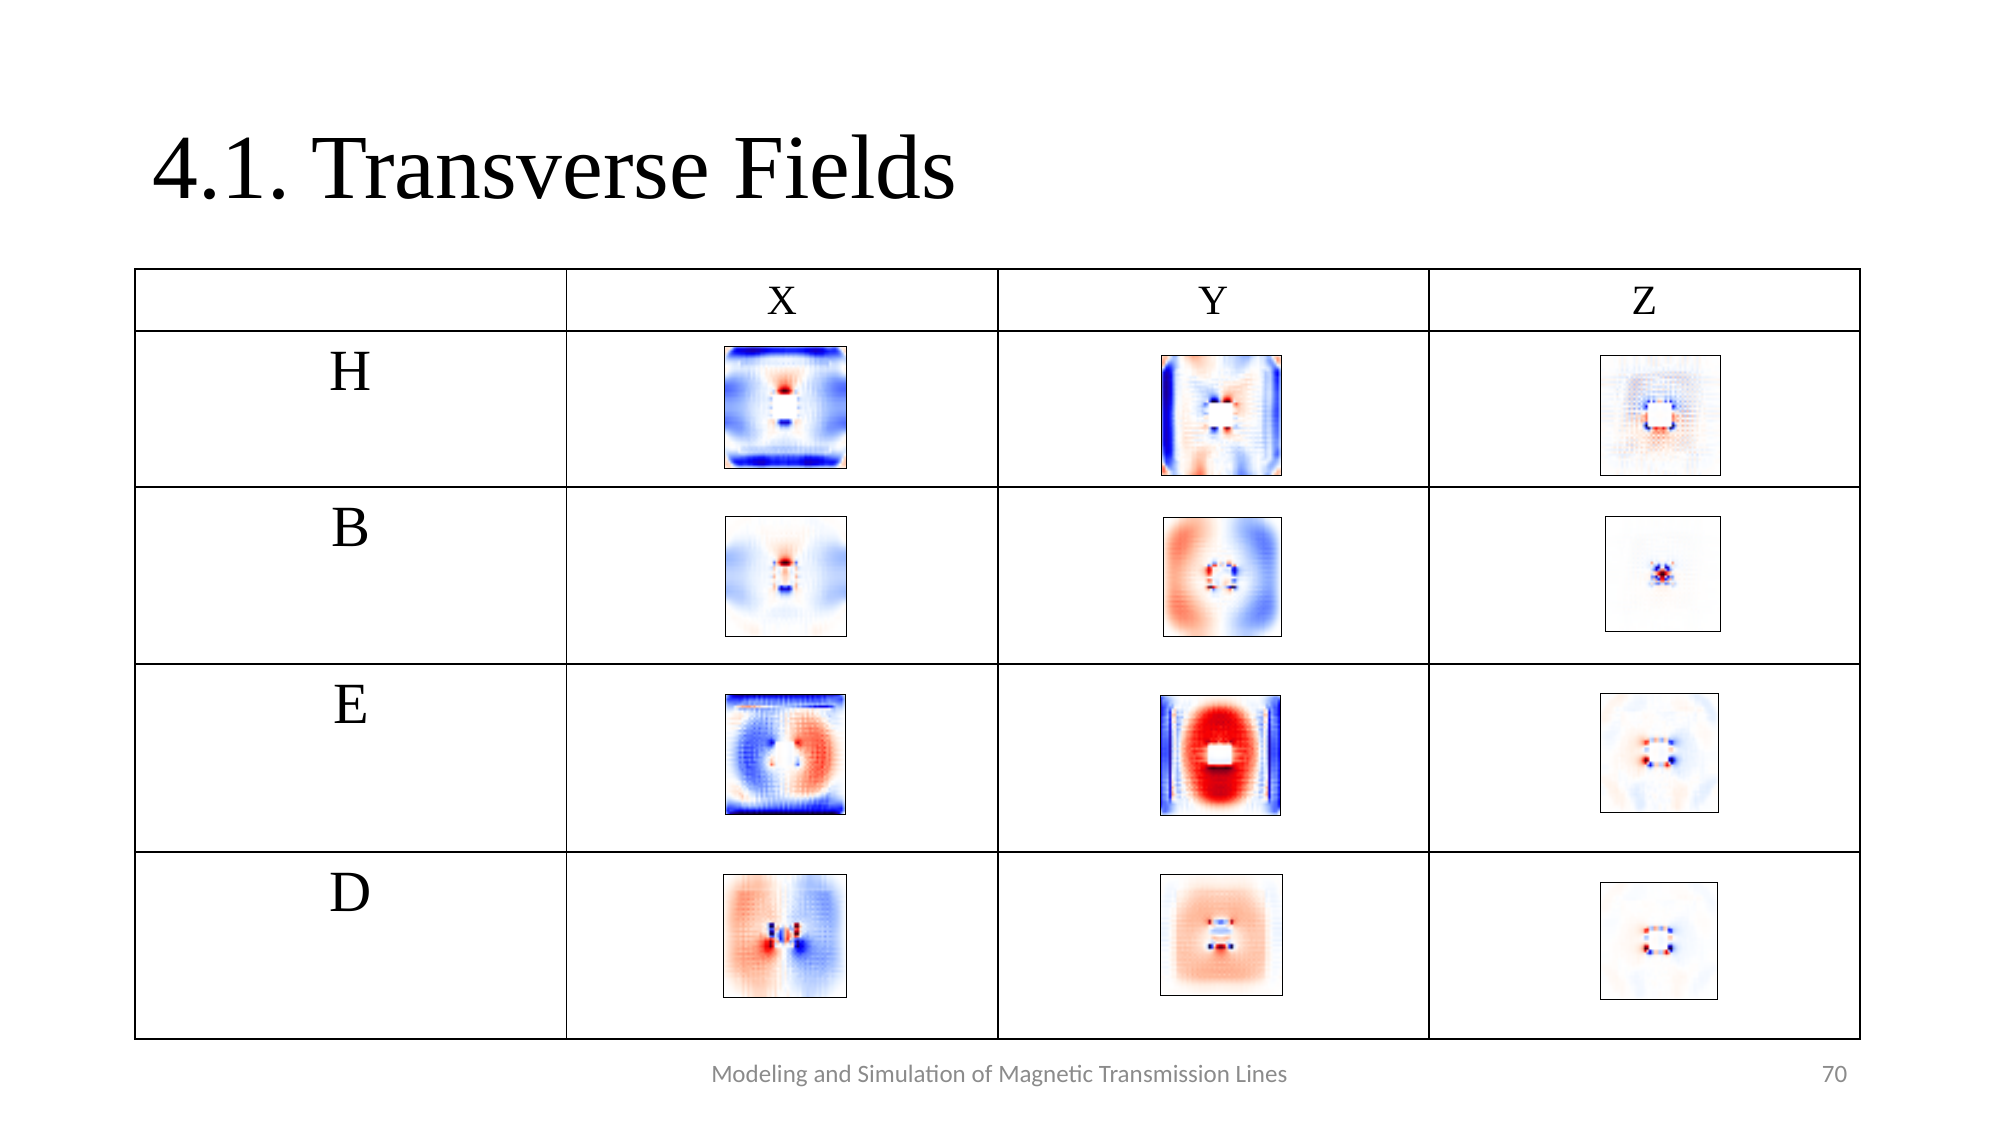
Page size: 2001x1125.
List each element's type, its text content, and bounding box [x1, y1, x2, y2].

picture [1162, 517, 1282, 637]
picture [725, 694, 846, 815]
table_cell [1430, 665, 1859, 851]
table_cell H [136, 332, 566, 486]
table_header X [567, 270, 997, 330]
table_cell [567, 665, 997, 851]
picture [724, 346, 847, 469]
table_cell [1430, 488, 1859, 663]
table_cell [999, 853, 1428, 1038]
picture [725, 516, 847, 637]
table_cell [999, 332, 1428, 486]
table_cell [567, 332, 997, 486]
picture [1160, 873, 1283, 996]
picture [1160, 695, 1281, 816]
footer Modeling and Simulation of Magnetic Transmission Lines [662, 1042, 1338, 1103]
picture [1161, 355, 1282, 476]
table_cell [999, 665, 1428, 851]
slide_number 70 [1412, 1042, 1863, 1103]
table_cell [567, 853, 997, 1038]
table_cell B [136, 488, 566, 663]
picture [1600, 693, 1720, 813]
table_cell [999, 488, 1428, 663]
table_cell [567, 488, 997, 663]
table_header Y [999, 270, 1428, 330]
table_cell E [136, 665, 566, 851]
table_header [136, 270, 566, 330]
picture [1600, 355, 1721, 476]
table_header Z [1430, 270, 1859, 330]
table_cell [1430, 853, 1859, 1038]
table_cell D [136, 853, 566, 1038]
picture [1604, 516, 1721, 632]
title 4.1. Transverse Fields [137, 59, 1863, 278]
picture [1600, 882, 1718, 1000]
picture [723, 873, 847, 998]
table_cell [1430, 332, 1859, 486]
